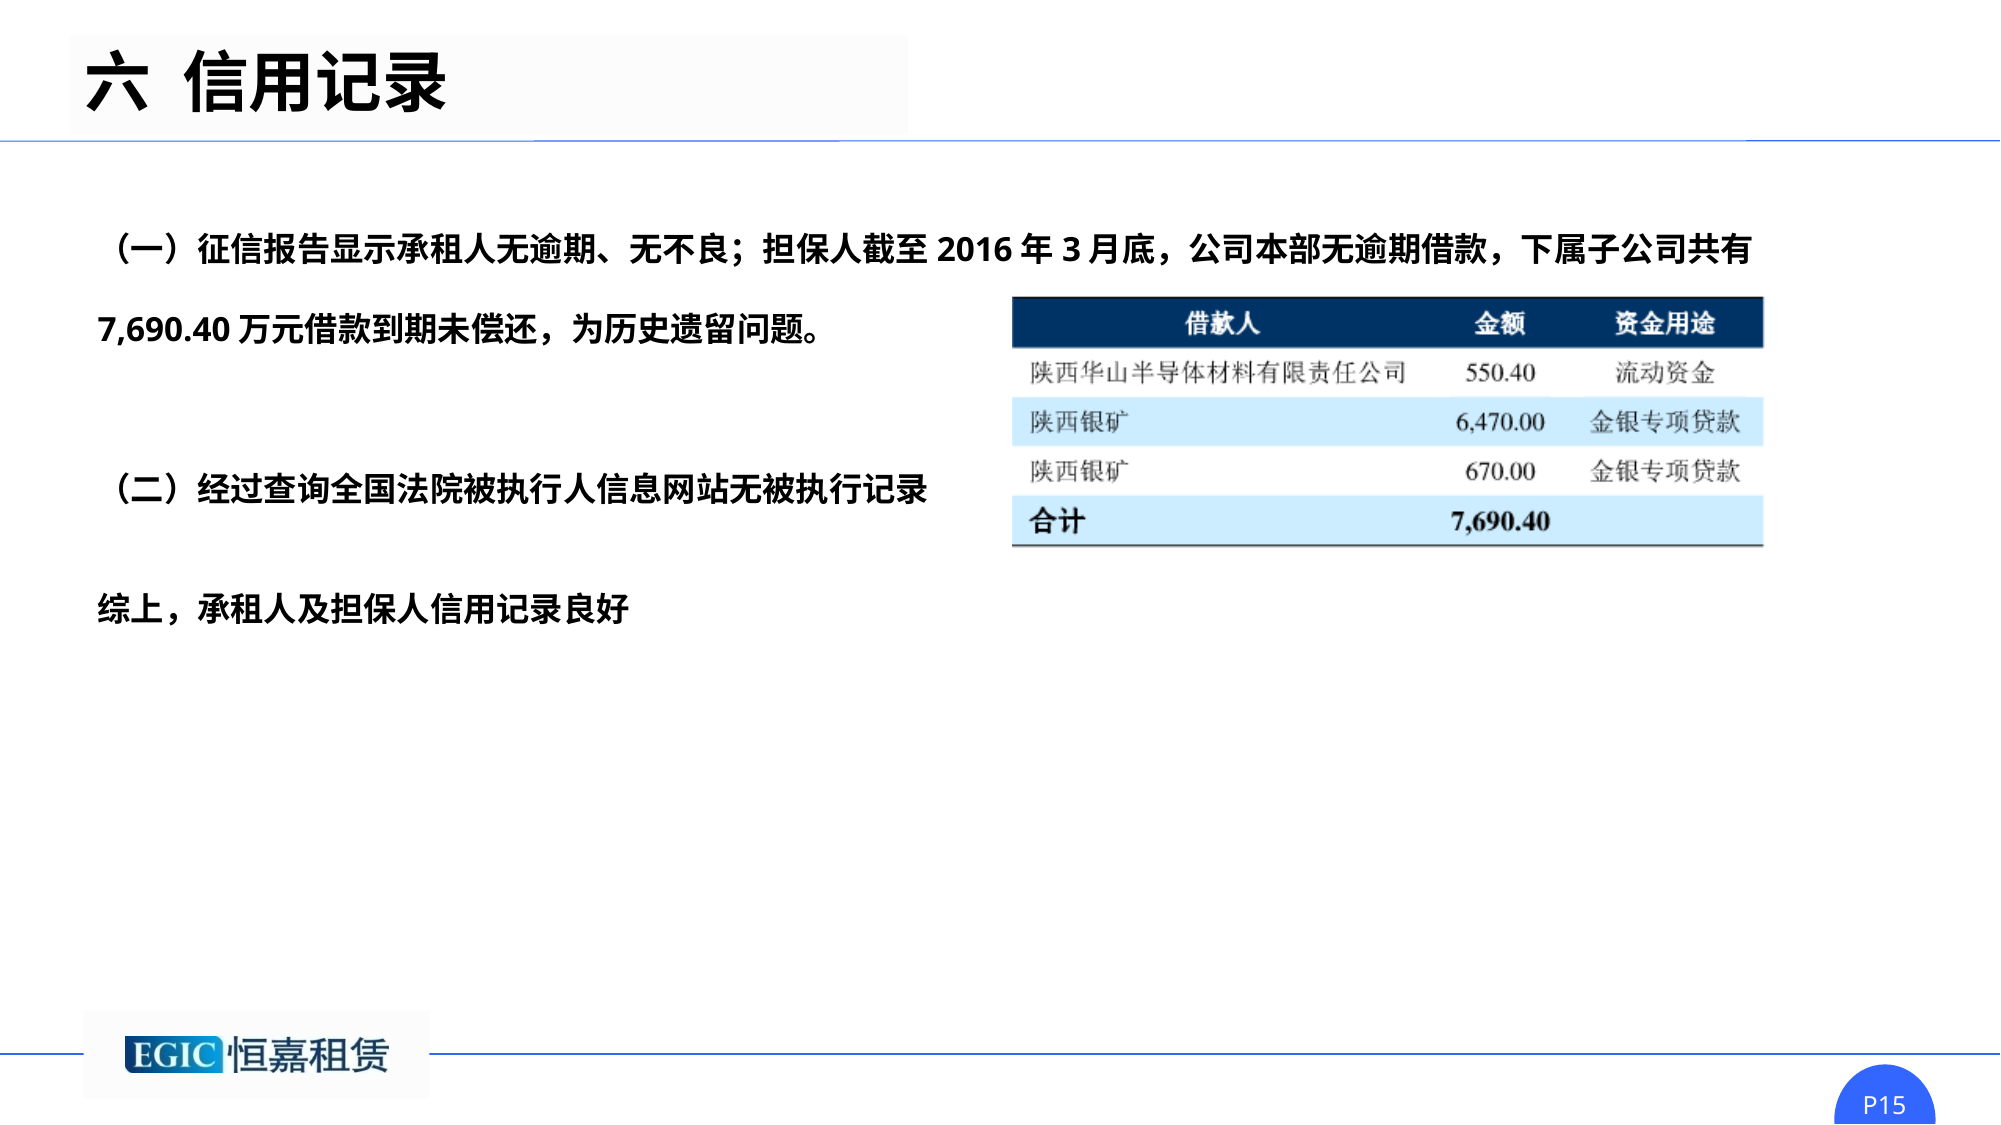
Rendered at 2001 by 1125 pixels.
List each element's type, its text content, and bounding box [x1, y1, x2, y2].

picture [217, 1036, 389, 1073]
text_box 六 信用记录 [70, 35, 908, 135]
picture [125, 1036, 215, 1073]
picture [1012, 294, 1768, 551]
text_box （一）征信报告显示承租人无逾期、无不良；担保人截至2016年3月底，公司本部无逾期借款，下属子公司共有7,690.40万元借款到期未偿还，为历史遗留问题。 （二）经过查询全国法院被执行人信息网站无被执行记录 综上，承租人及担保人信用记录良好 [82, 181, 1842, 680]
text_box [82, 145, 1894, 391]
